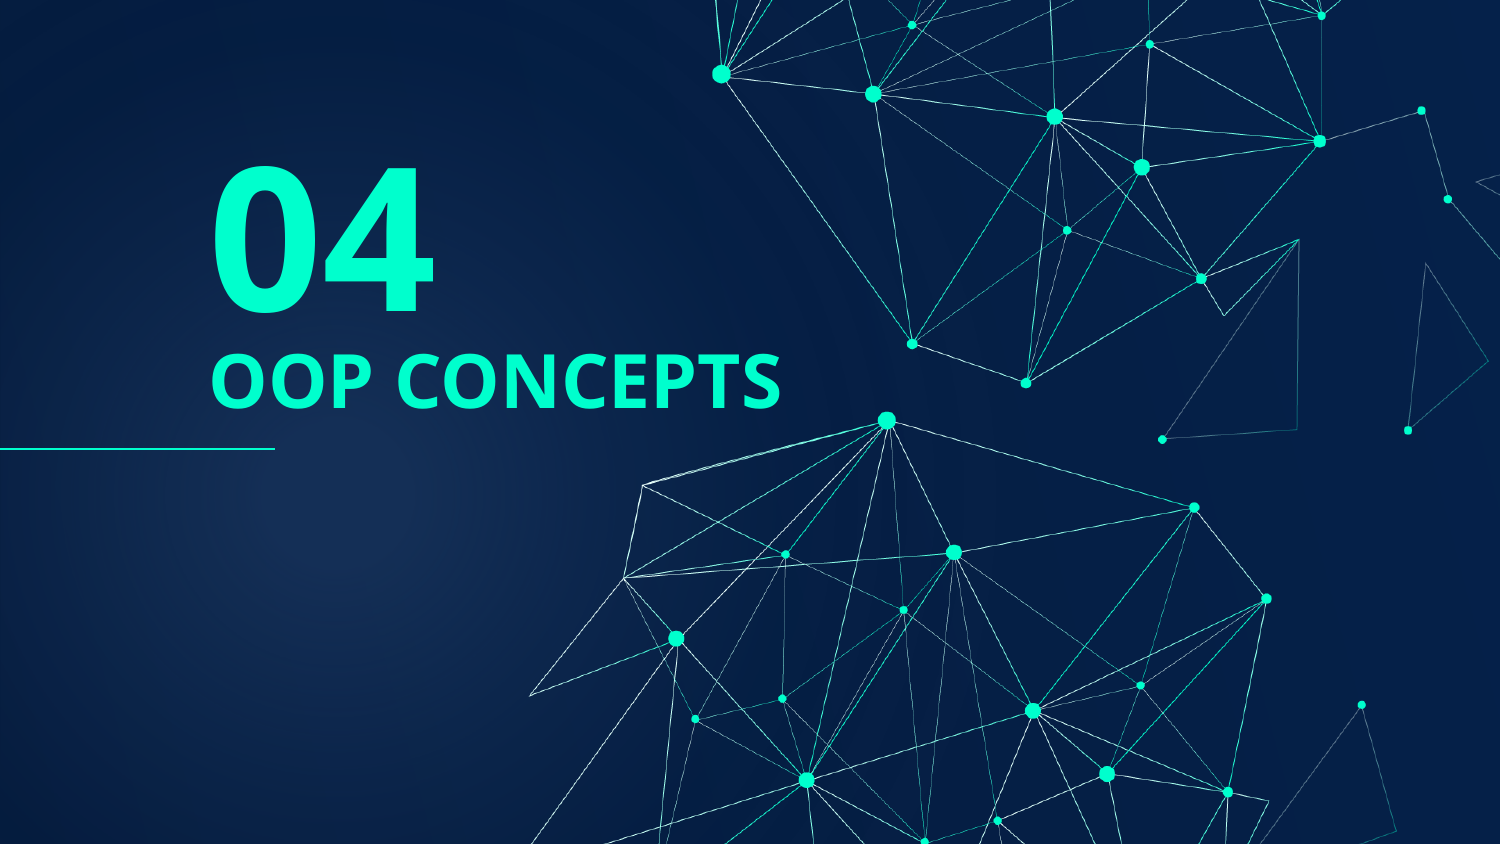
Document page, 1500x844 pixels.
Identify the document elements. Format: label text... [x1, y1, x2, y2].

title OOP CONCEPTS [193, 220, 1046, 537]
picture [0, 0, 1500, 844]
title 04 [193, 169, 683, 294]
